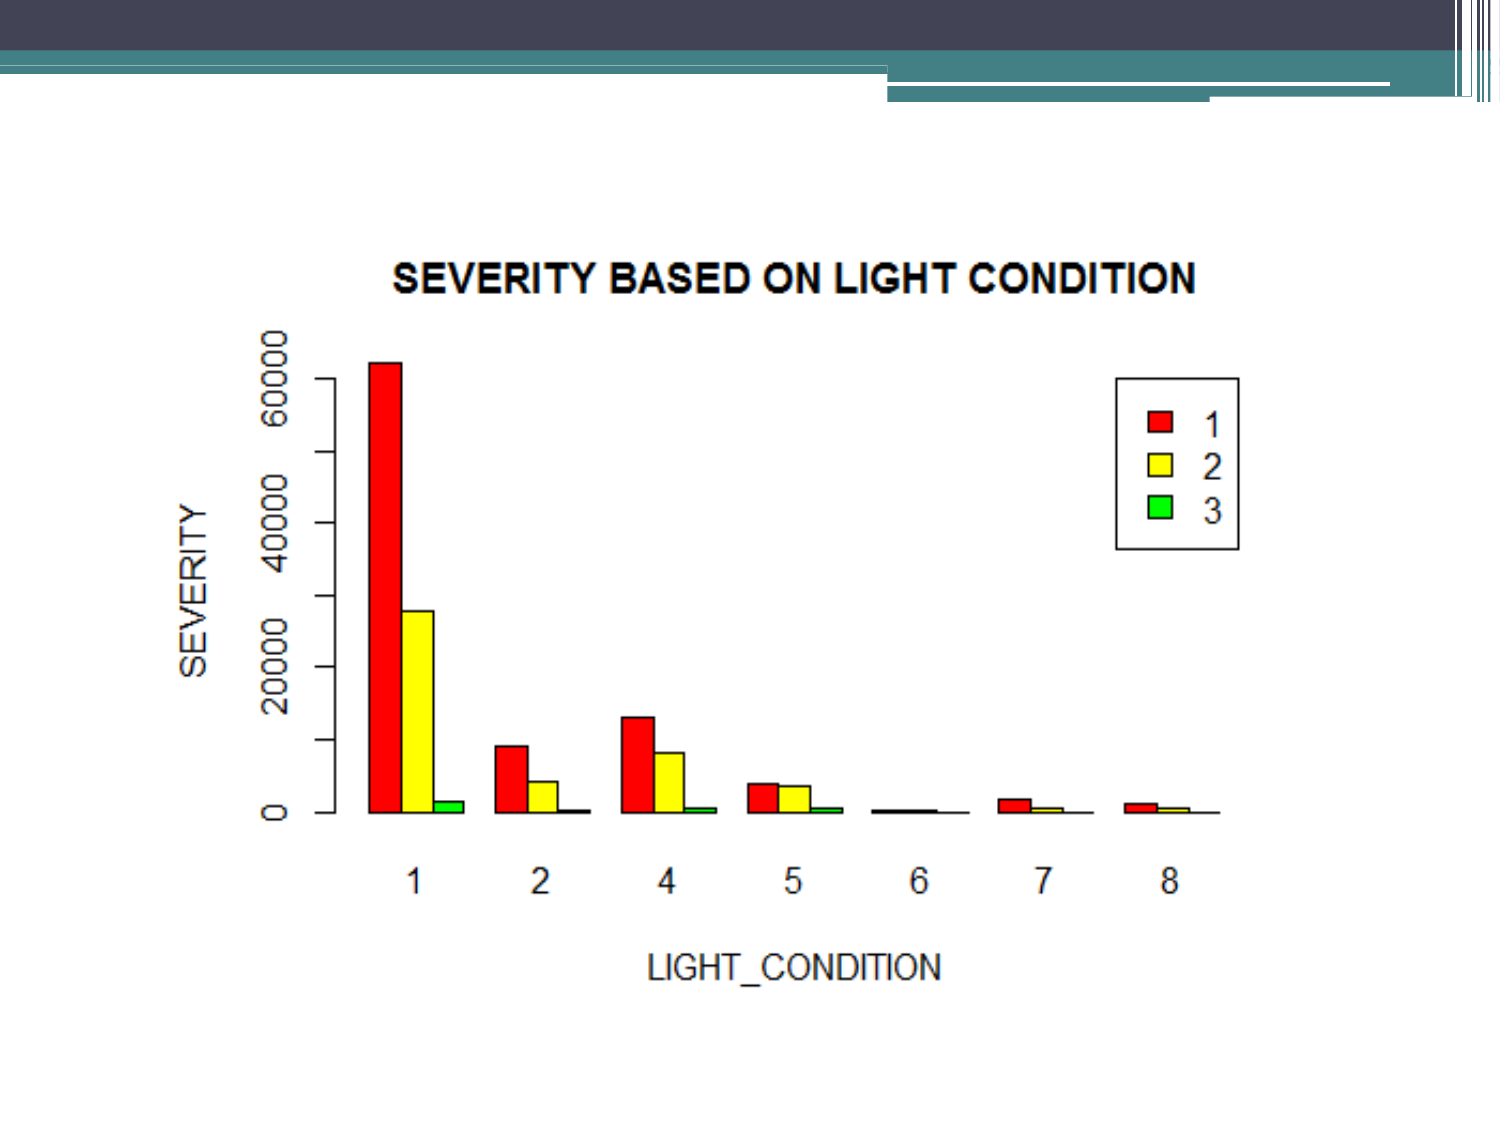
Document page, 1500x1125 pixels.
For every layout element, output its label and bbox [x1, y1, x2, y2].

picture [174, 212, 1301, 1005]
